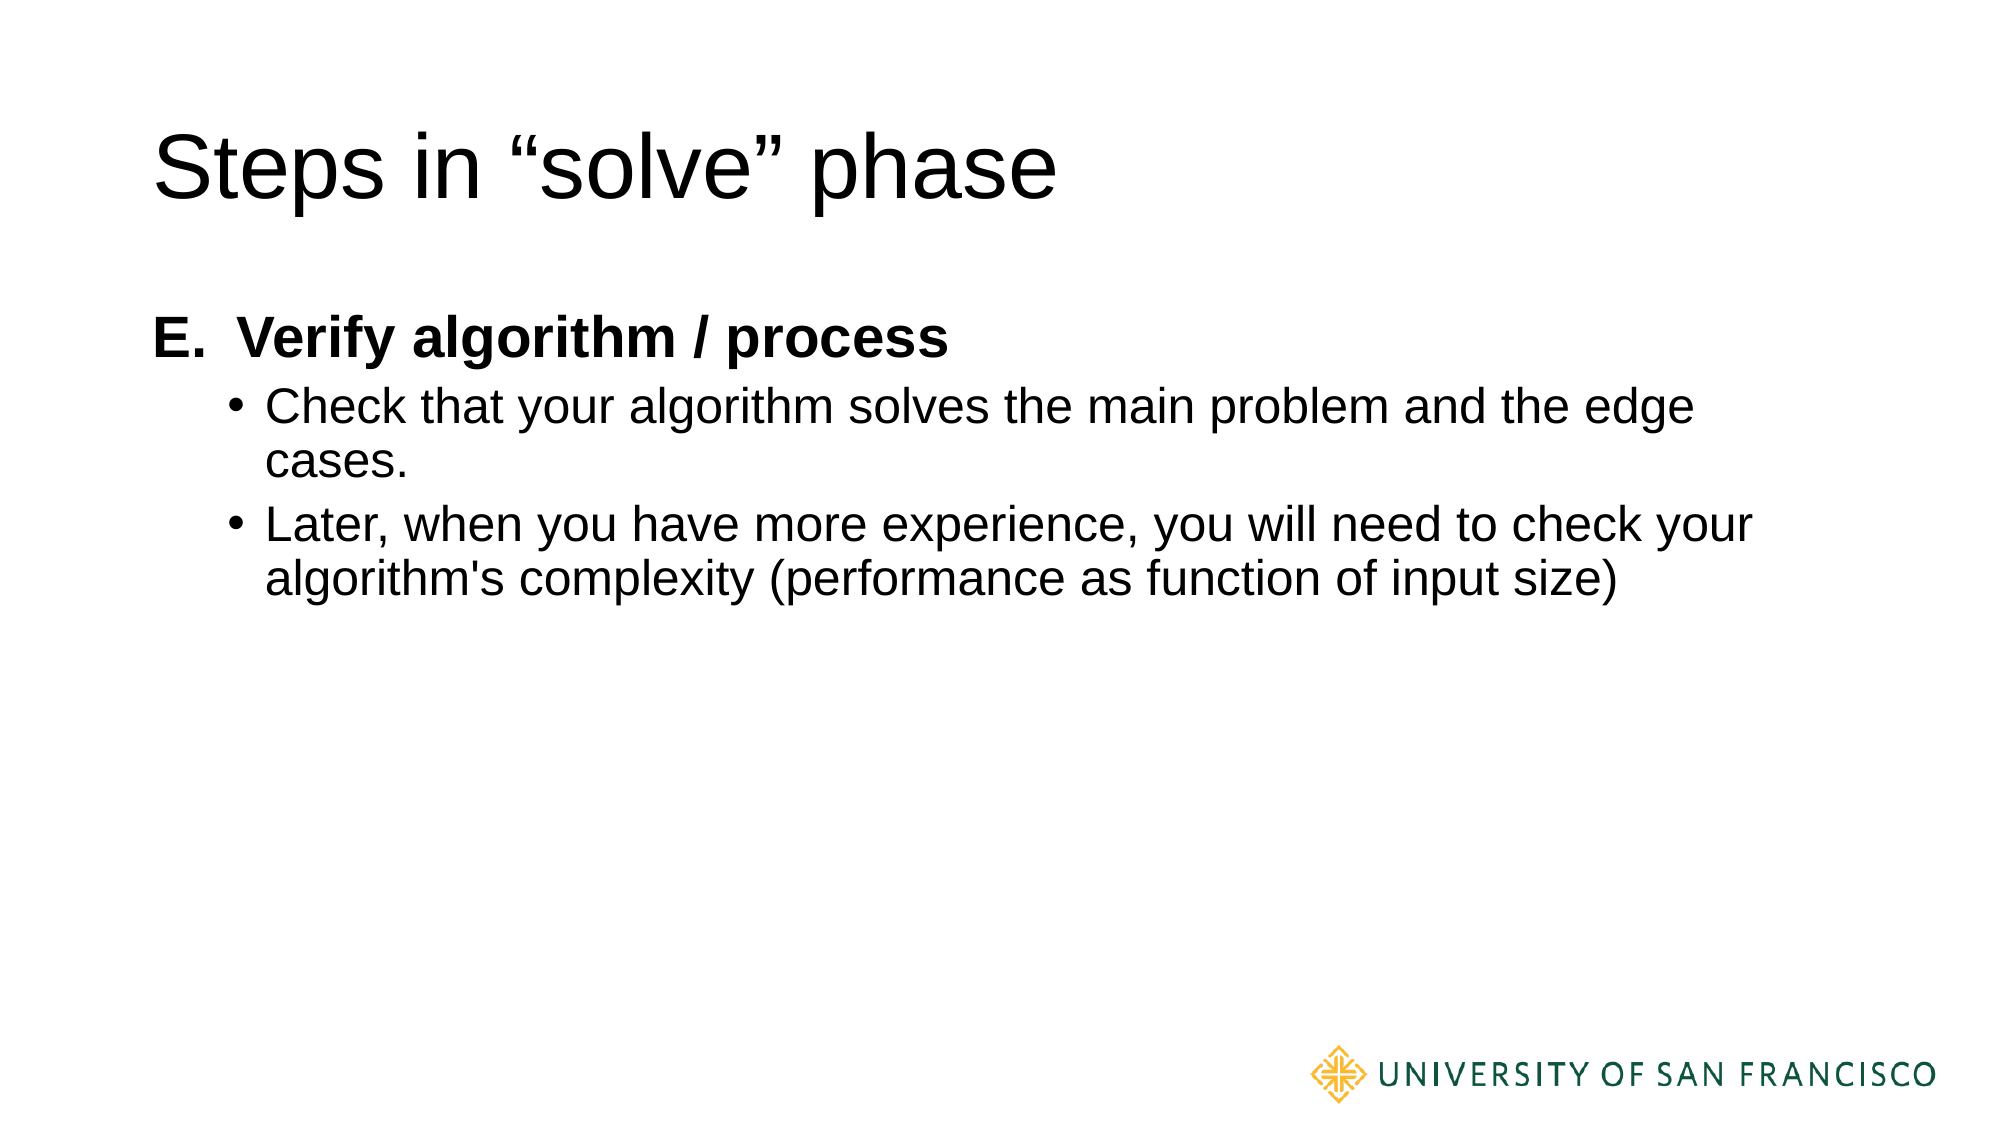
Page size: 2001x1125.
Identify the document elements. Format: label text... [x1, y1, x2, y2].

list Verify algorithm / process Check that your algorithm solves the main problem and the edge cases. Later, when you have more experience, you will need to check your algorithm's complexity (performance as function of input size) [137, 299, 1863, 1014]
title Steps in “solve” phase [137, 59, 1863, 278]
